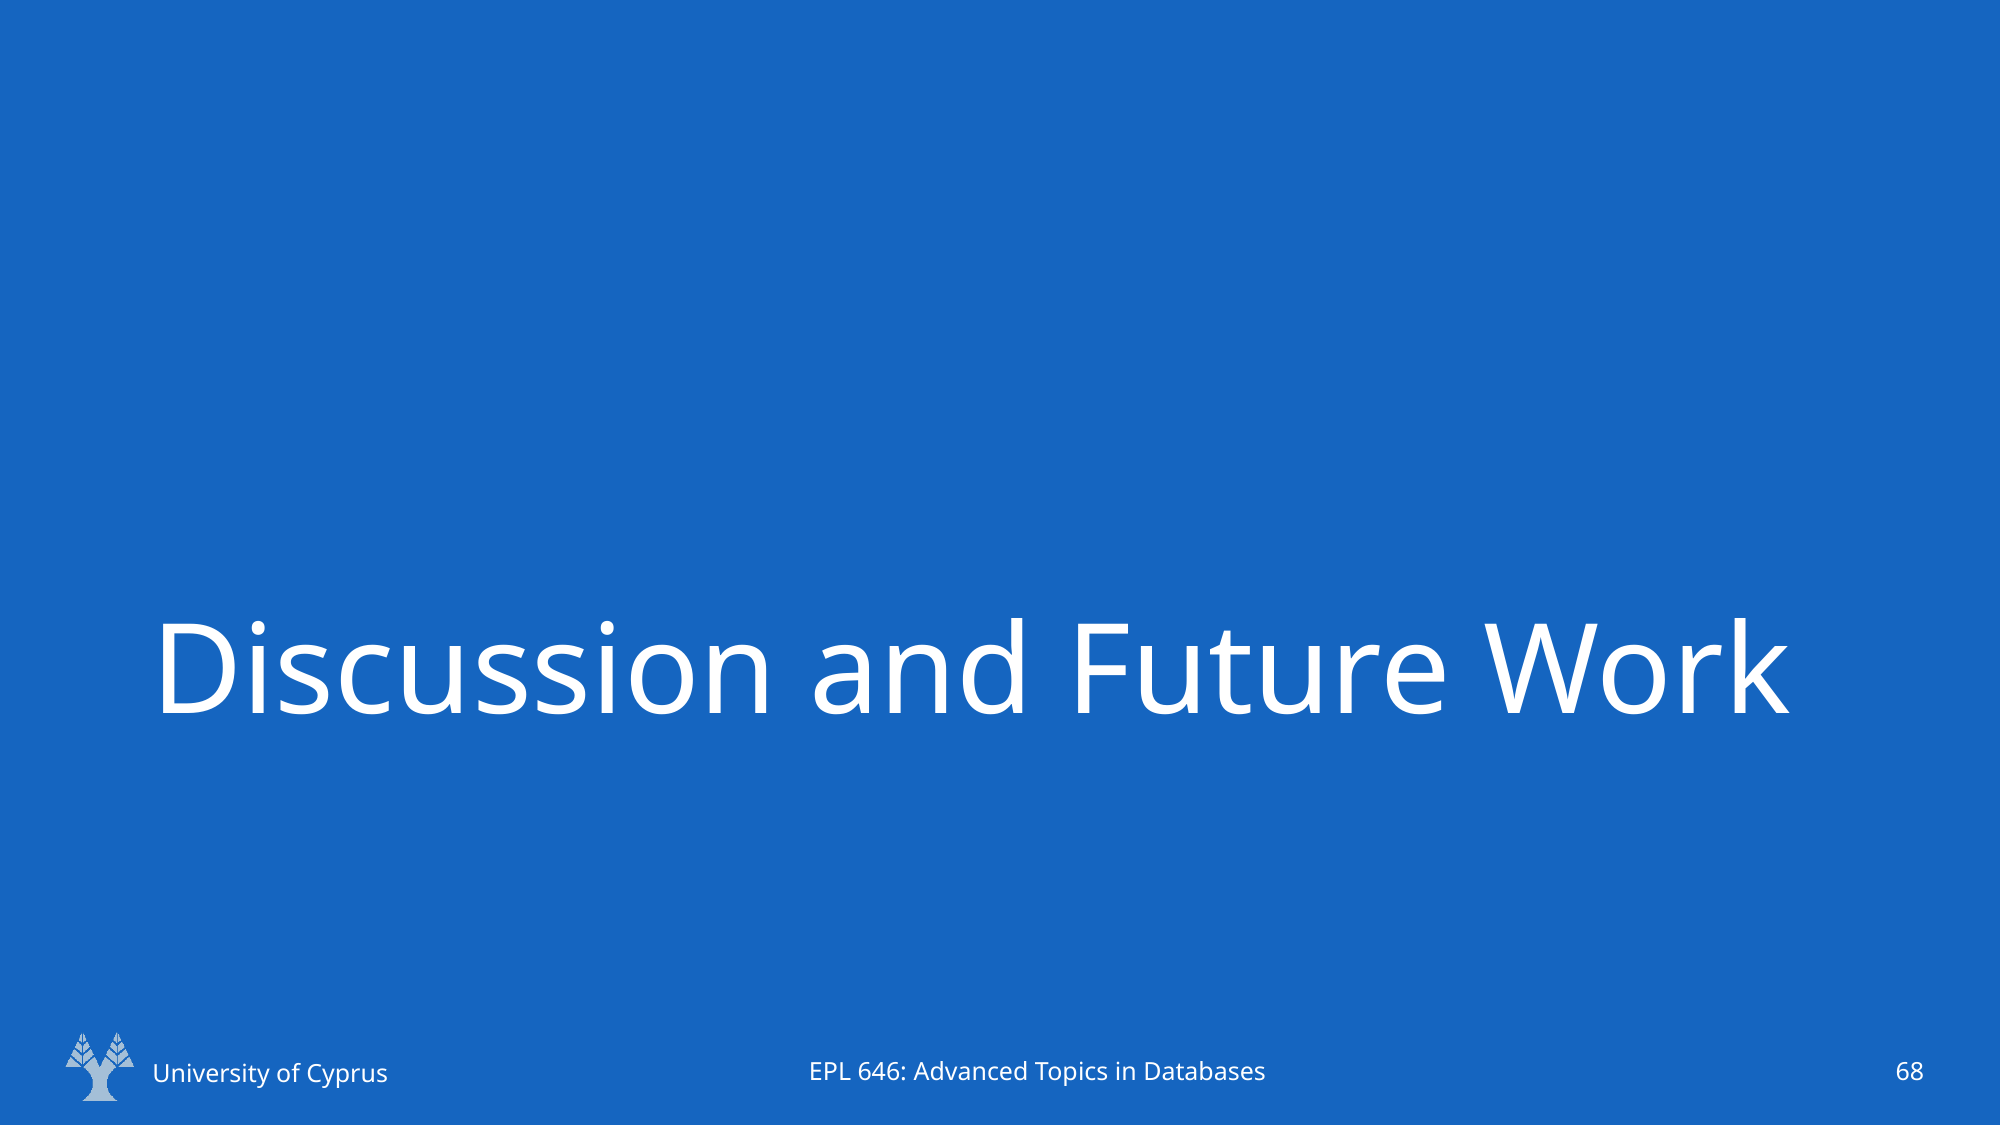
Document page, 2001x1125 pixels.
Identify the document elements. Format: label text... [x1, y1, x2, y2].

footer EPL 646: Advanced Topics in Databases [662, 1042, 1414, 1103]
slide_number University of Cyprus [137, 1042, 588, 1103]
slide_number 68 [1489, 1042, 1940, 1103]
title Discussion and Future Work [136, 280, 1862, 749]
